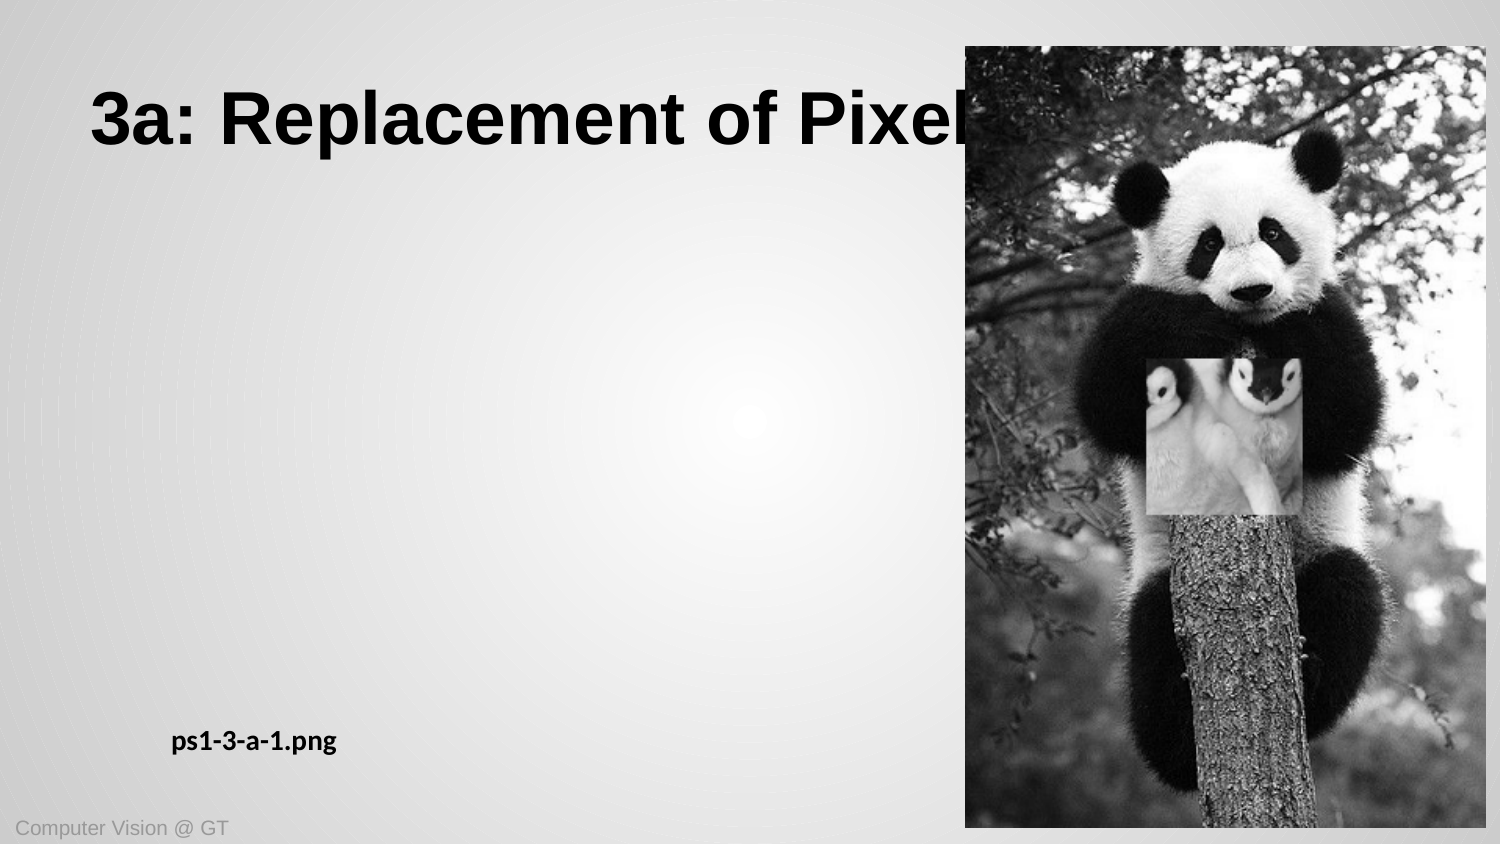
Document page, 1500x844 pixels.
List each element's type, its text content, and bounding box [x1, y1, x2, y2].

picture [964, 45, 1486, 828]
title 3a: Replacement of Pixels [75, 33, 1425, 175]
text_box Computer Vision @ GT [0, 811, 422, 844]
text_box ps1-3-a-1.png [156, 701, 865, 784]
